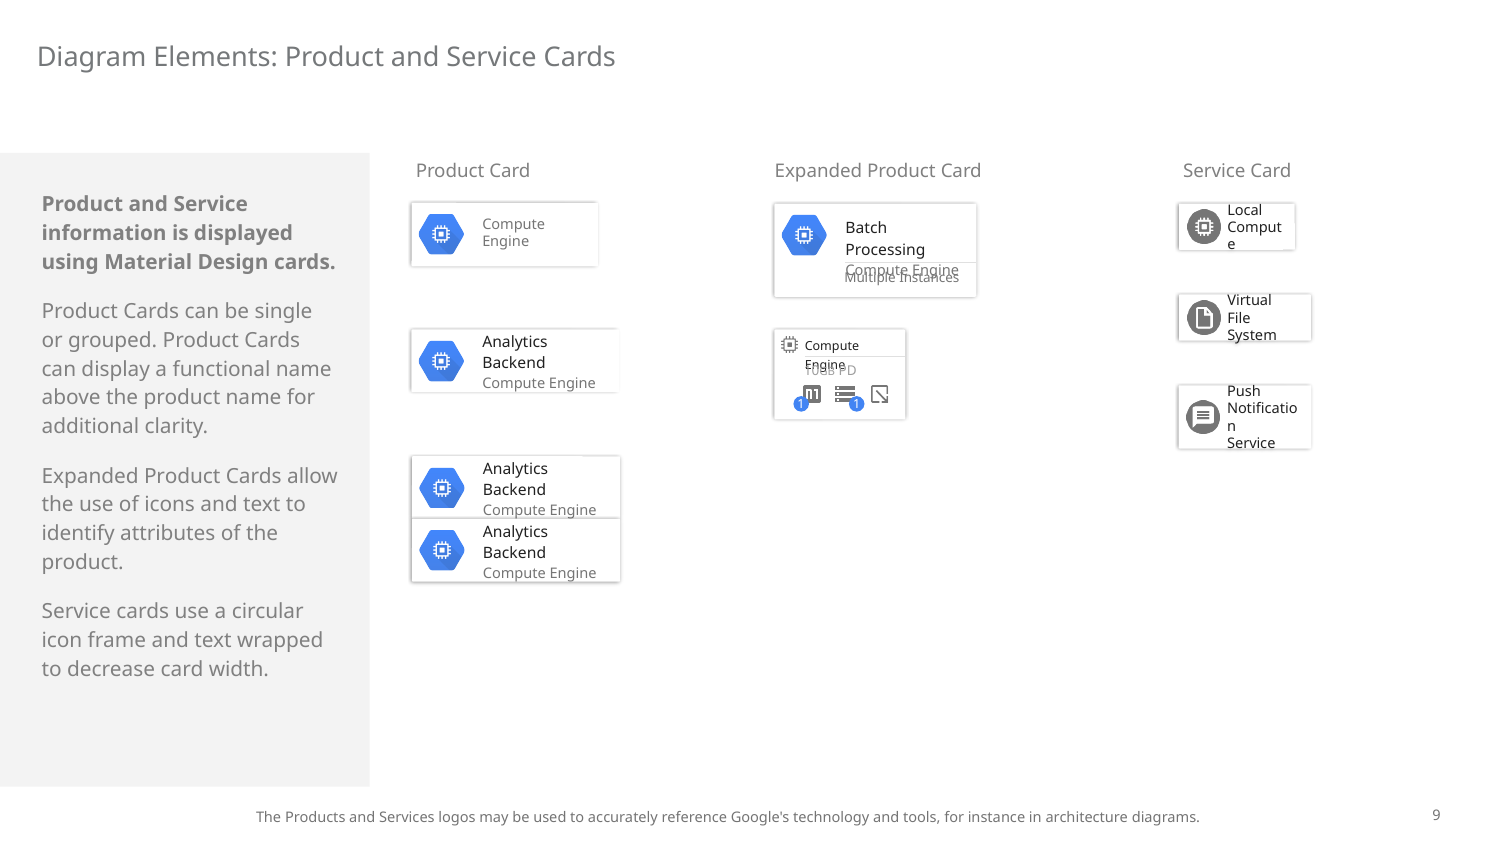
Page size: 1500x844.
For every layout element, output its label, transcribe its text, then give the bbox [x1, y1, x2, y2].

text_box Product Card [404, 147, 649, 184]
subtitle Diagram Elements: Product and Service Cards [21, 0, 1469, 88]
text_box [1178, 385, 1312, 449]
list Product and Service information is displayed using Material Design cards. Product Cards can be single or grouped. Product Cards can display a functional name above the product name for additional clarity. Expanded Product Cards allow the use of icons and text to identify attributes of the product. Service cards use a circular icon frame and text wrapped to decrease card width. [26, 172, 354, 567]
text_box Service Card [1171, 147, 1416, 184]
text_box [774, 203, 977, 298]
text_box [411, 202, 599, 267]
text_box Expanded Product Card [763, 147, 1007, 184]
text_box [411, 455, 621, 518]
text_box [774, 329, 906, 420]
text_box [1178, 203, 1295, 251]
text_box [411, 329, 620, 393]
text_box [1178, 294, 1312, 341]
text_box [411, 518, 621, 582]
